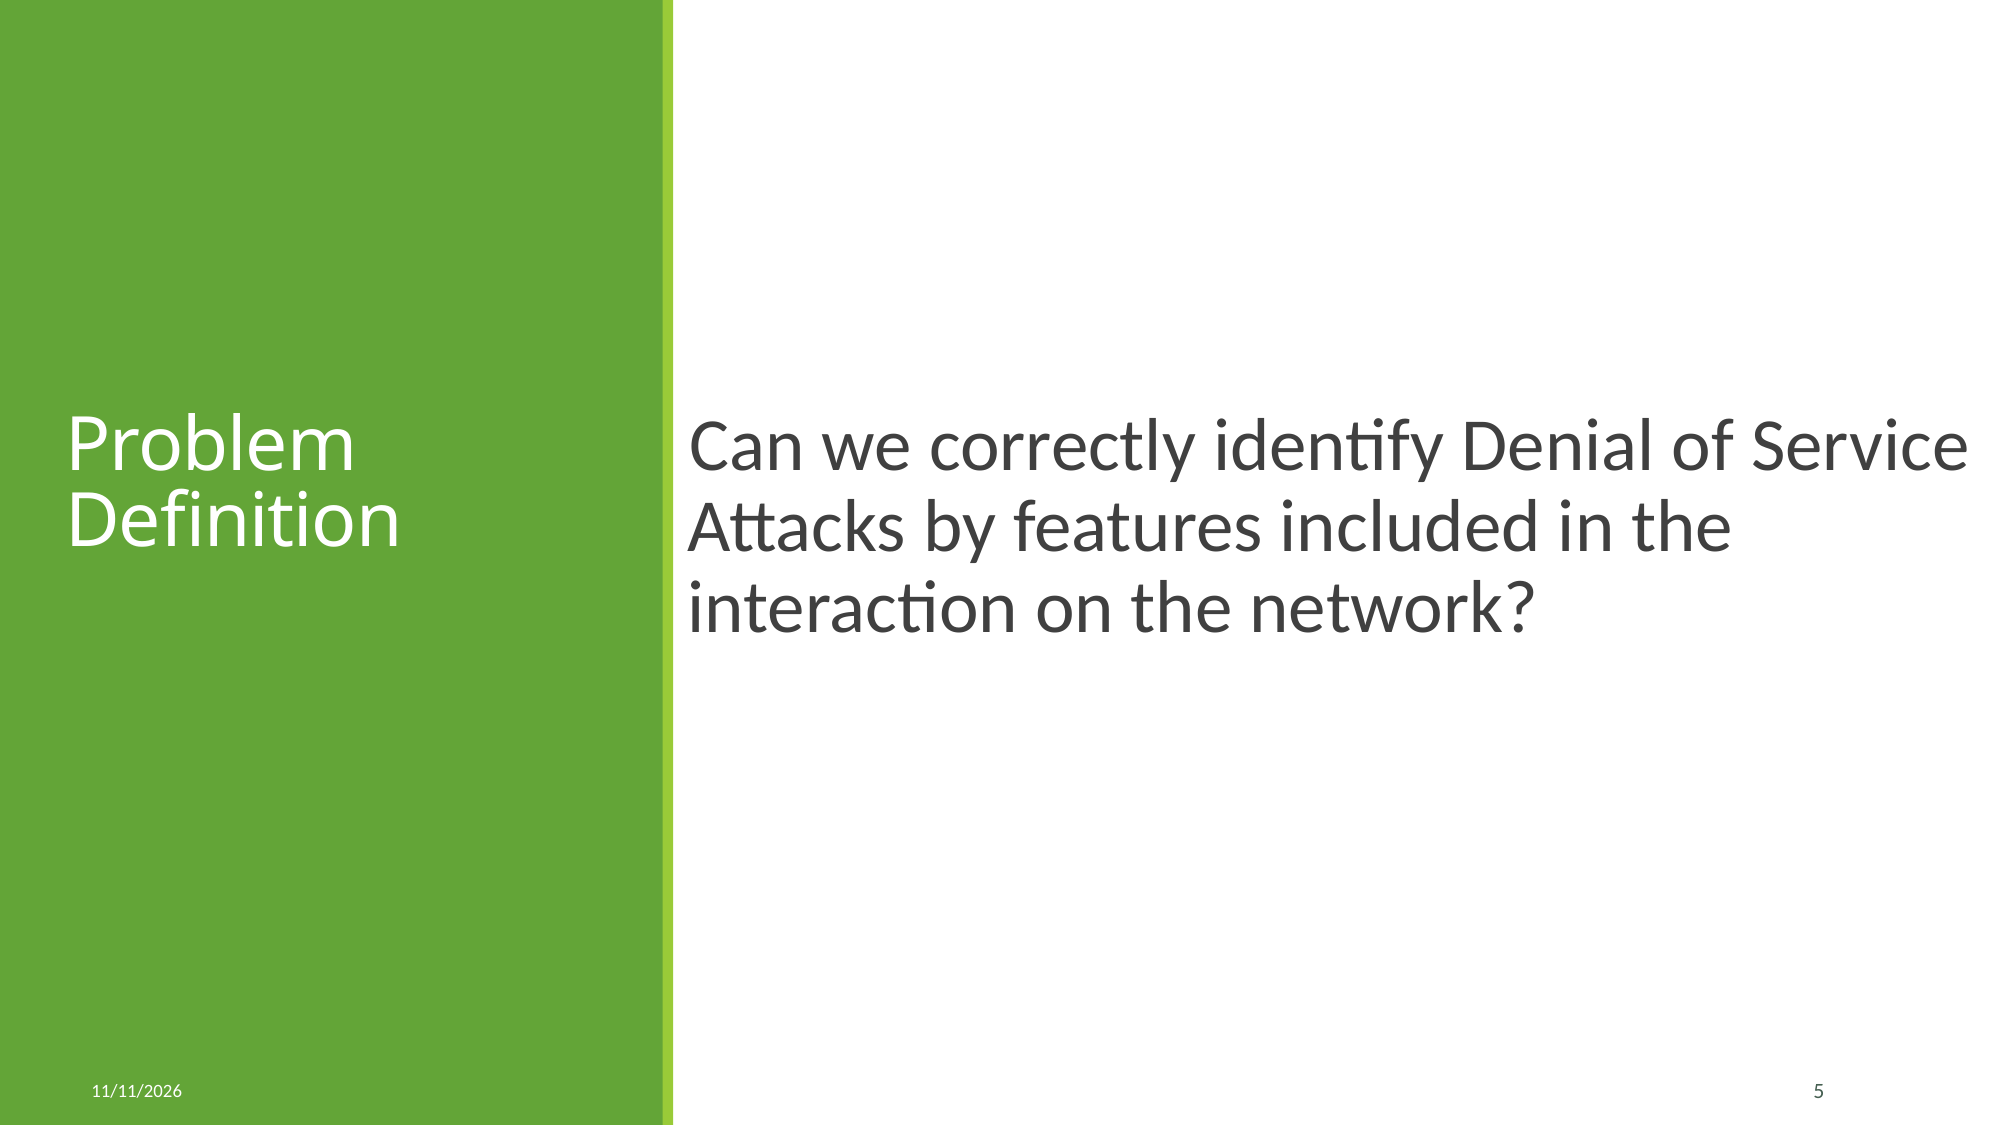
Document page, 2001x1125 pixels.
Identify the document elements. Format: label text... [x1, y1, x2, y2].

slide_number 5 [1624, 1059, 1840, 1120]
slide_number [76, 1059, 506, 1120]
list Can we correctly identify Denial of Service Attacks by features included in the interaction on the network? [672, 398, 2000, 760]
title Problem Definition [50, 194, 638, 570]
